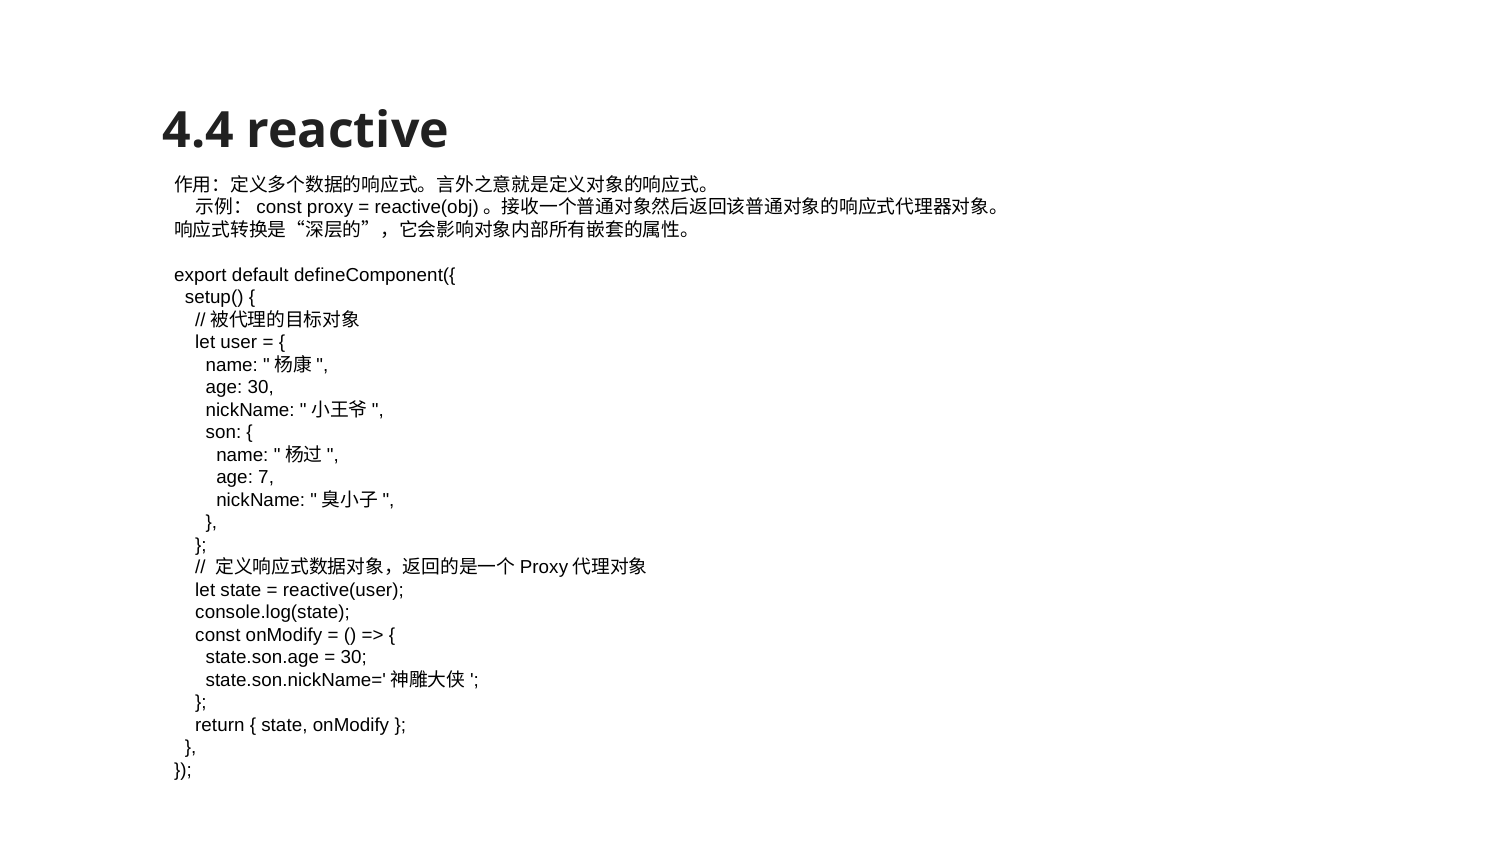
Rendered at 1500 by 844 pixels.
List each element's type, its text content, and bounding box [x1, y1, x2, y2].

text_box 4.4 reactive [147, 91, 1327, 165]
text_box 作用：定义多个数据的响应式。言外之意就是定义对象的响应式。 示例：const proxy = reactive(obj)。接收一个普通对象然后返回该普通对象的响应式代理器对象。 响应式转换是“深层的”，它会影响对象内部所有嵌套的属性。 export default defineComponent({ setup() { //被代理的目标对象 let user = { name: "杨康", age: 30, nickName: "小王爷", son: { name: "杨过", age: 7, nickName: "臭小子", }, }; // 定义响应式数据对象，返回的是一个Proxy代理对象 let state = reactive(user); console.log(state); const onModify = () => { state.son.age = 30; state.son.nickName='神雕大侠'; }; return { state, onModify }; }, }); [159, 165, 1242, 788]
